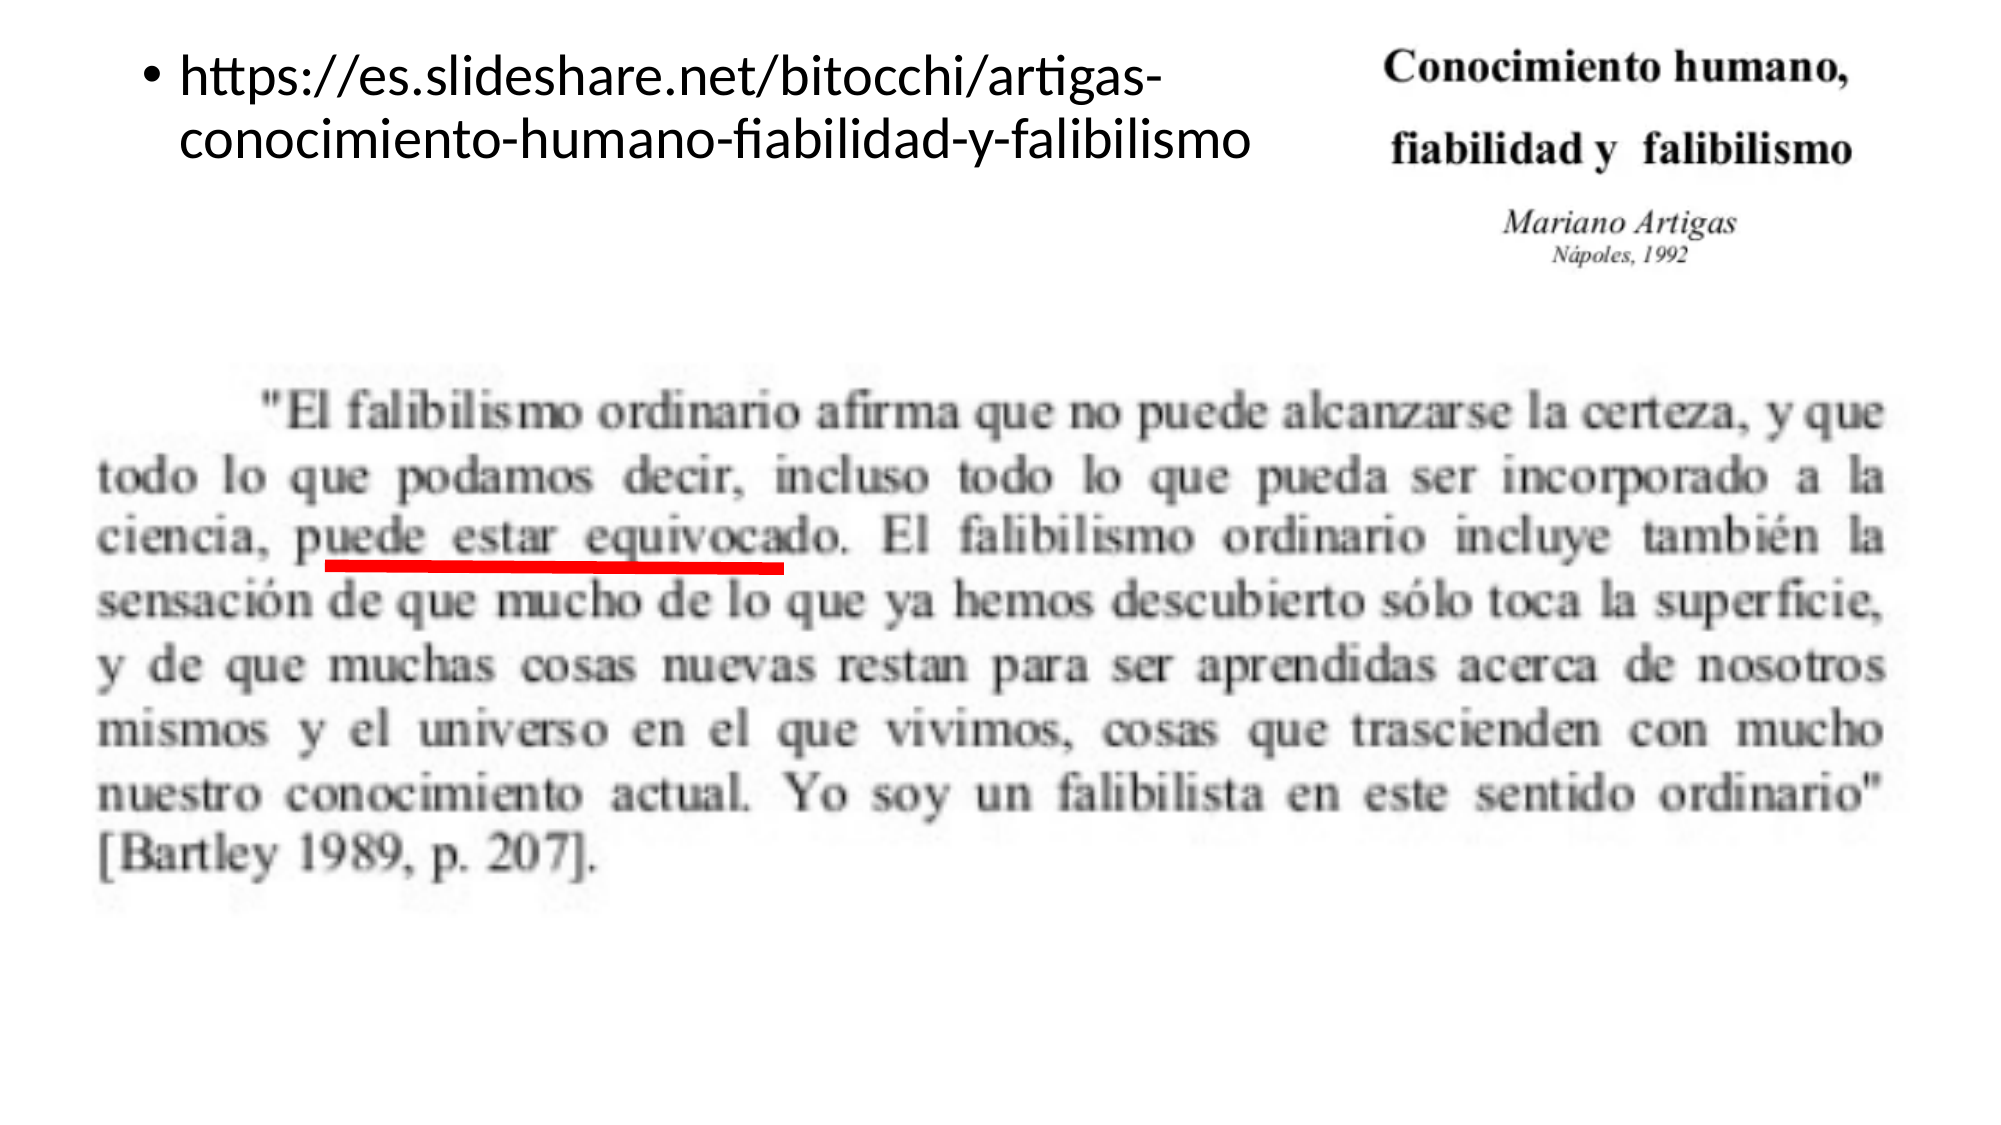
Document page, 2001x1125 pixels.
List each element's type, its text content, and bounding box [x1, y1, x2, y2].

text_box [325, 565, 784, 569]
picture [1367, 0, 1880, 275]
picture [58, 343, 1920, 921]
list https://es.slideshare.net/bitocchi/artigas-conocimiento-humano-fiabilidad-y-falibilismo [126, 38, 1280, 206]
